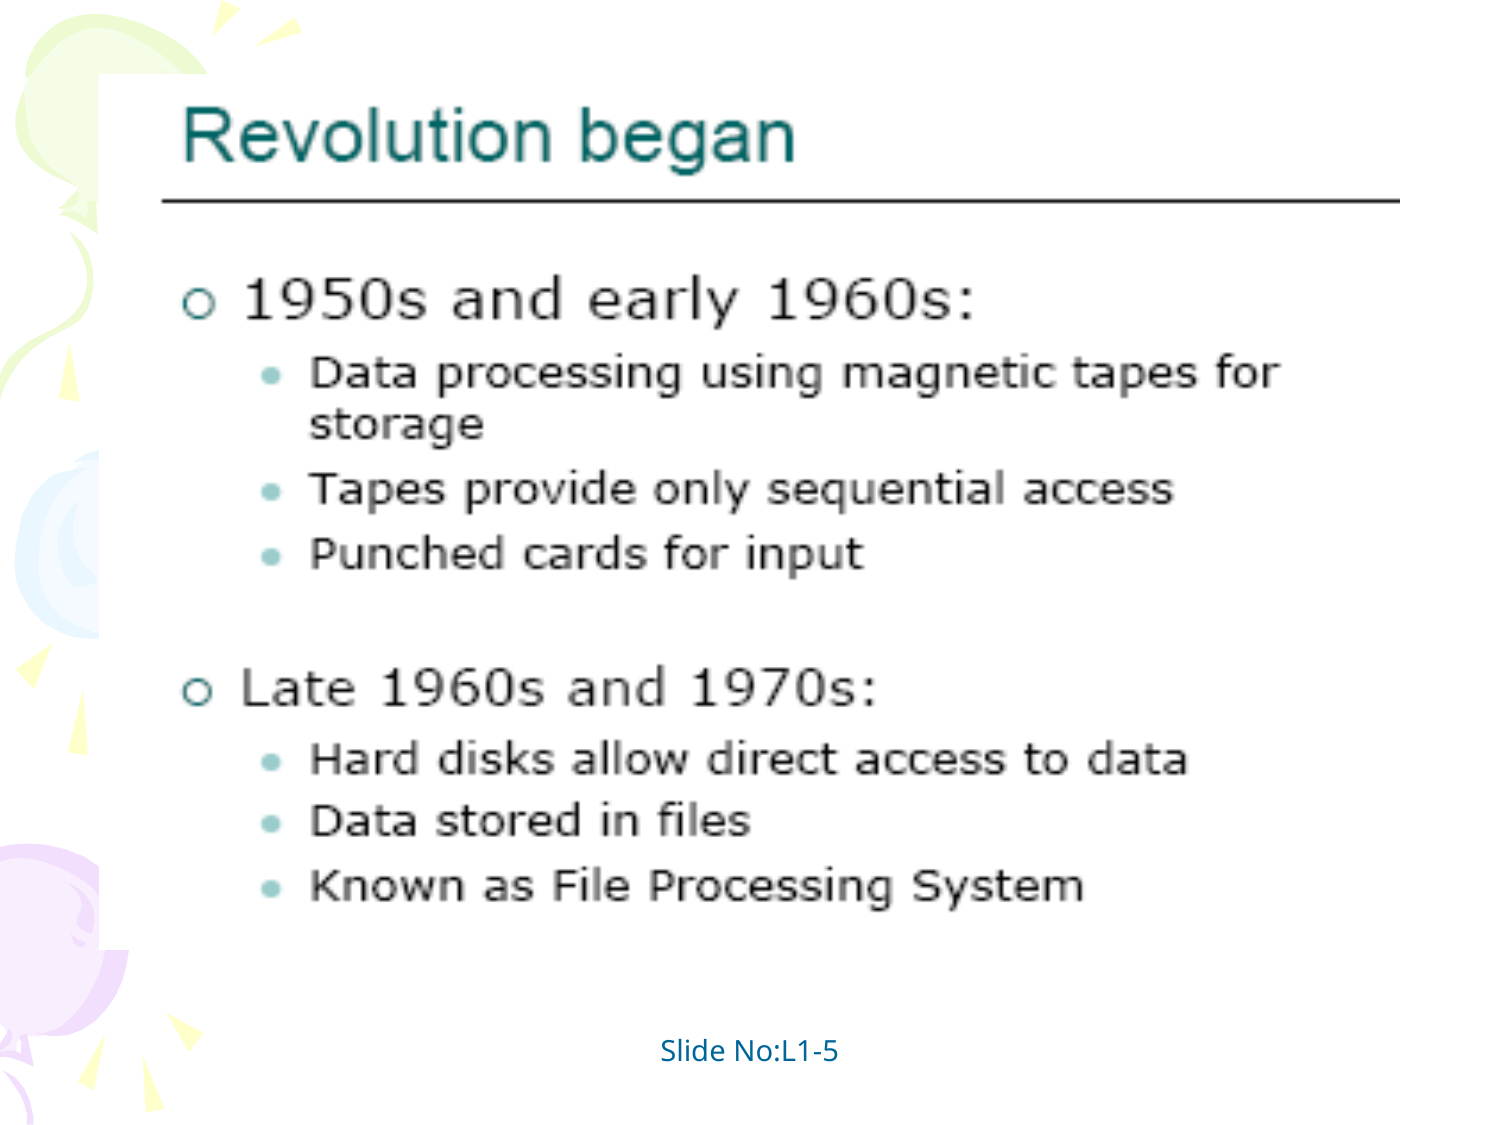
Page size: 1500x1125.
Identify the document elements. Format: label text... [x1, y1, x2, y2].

text_box Slide No:L1-5 [512, 1024, 988, 1100]
picture [99, 74, 1401, 951]
